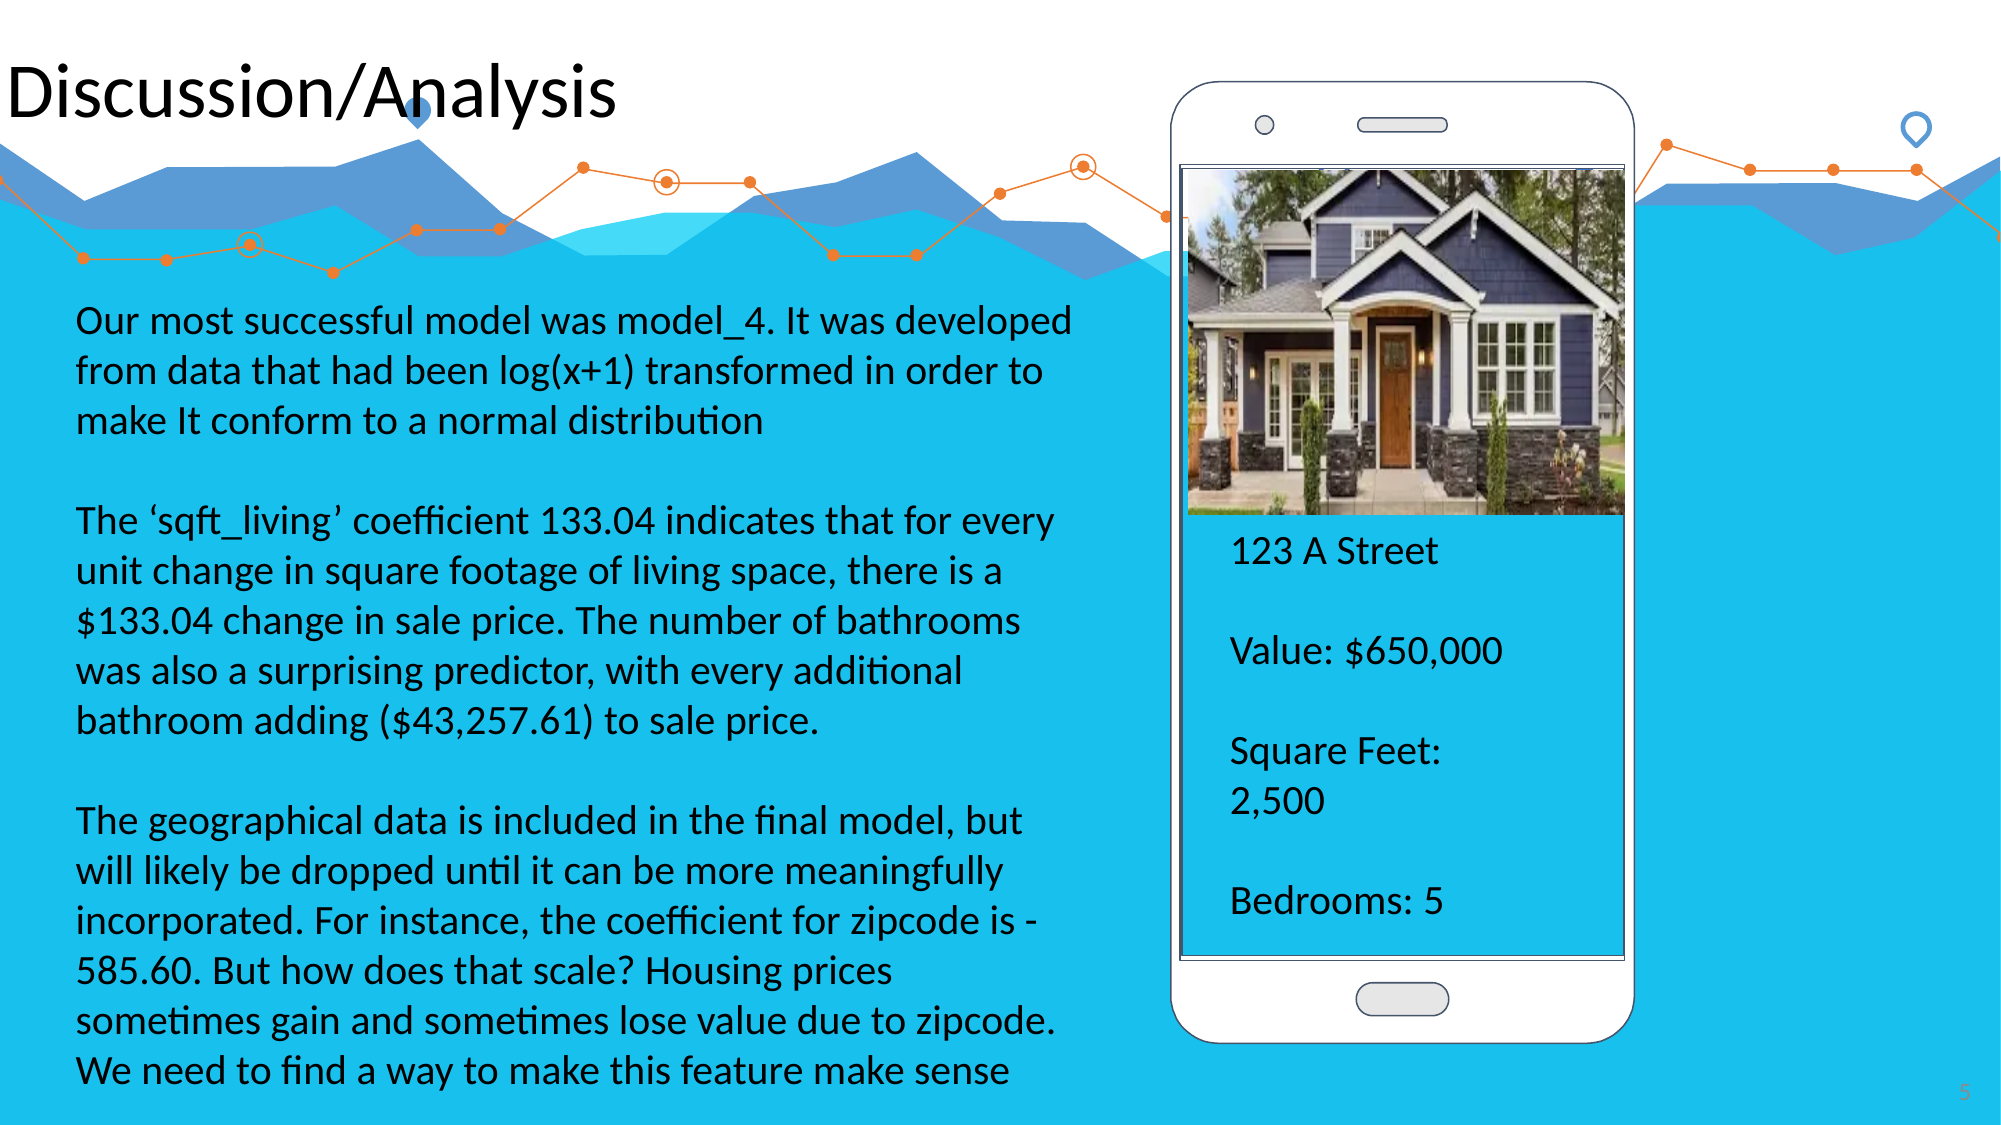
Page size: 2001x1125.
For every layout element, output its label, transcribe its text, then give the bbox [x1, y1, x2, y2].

slide_number 5 [1871, 1055, 1992, 1125]
text_box Our most successful model was model_4. It was developed from data that had been log(x+1) transformed in order to make It conform to a normal distribution The ‘sqft_living’ coefficient 133.04 indicates that for every unit change in square footage of living space, there is a $133.04 change in sale price. The number of bathrooms was also a surprising predictor, with every additional bathroom adding ($43,257.61) to sale price. The geographical data is included in the final model, but will likely be dropped until it can be more meaningfully incorporated. For instance, the coefficient for zipcode is -585.60. But how does that scale? Housing prices sometimes gain and sometimes lose value due to zipcode. We need to find a way to make this feature make sense [60, 285, 1089, 1101]
text_box Discussion/Analysis [0, 32, 976, 141]
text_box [1170, 81, 1635, 1044]
picture [1180, 165, 1625, 960]
